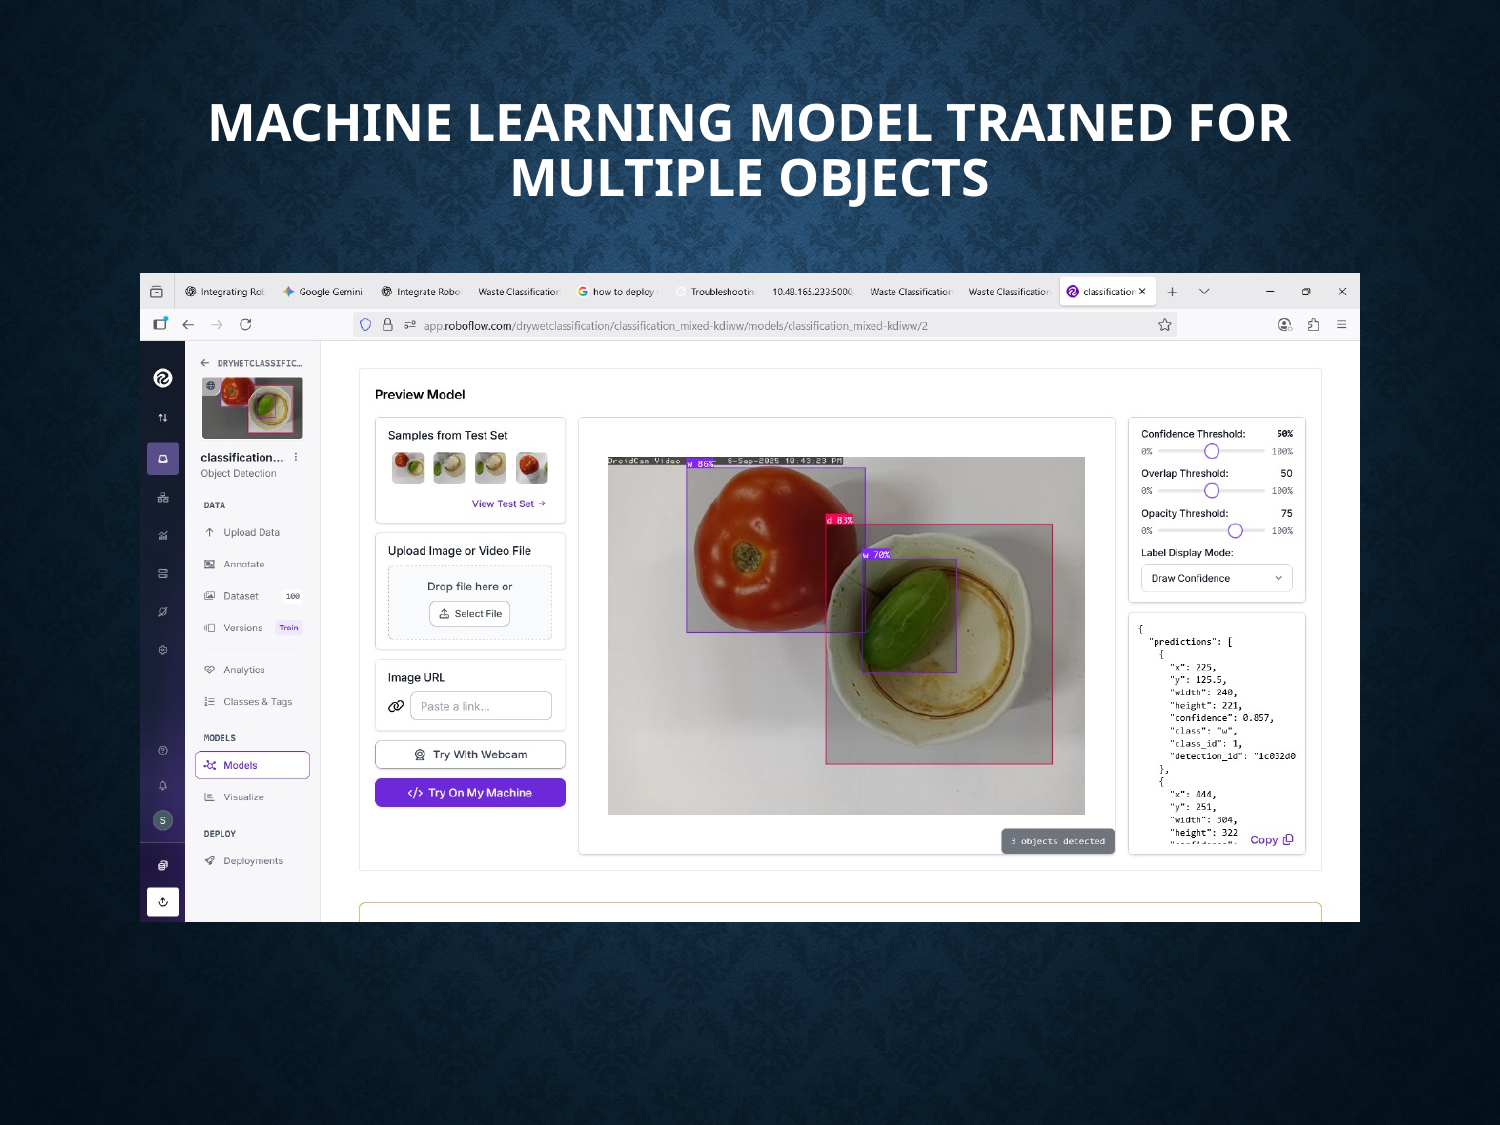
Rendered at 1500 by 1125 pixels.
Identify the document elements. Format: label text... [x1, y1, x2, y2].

title Machine learning model trained for multiple objects [140, 88, 1360, 217]
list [139, 273, 1360, 922]
